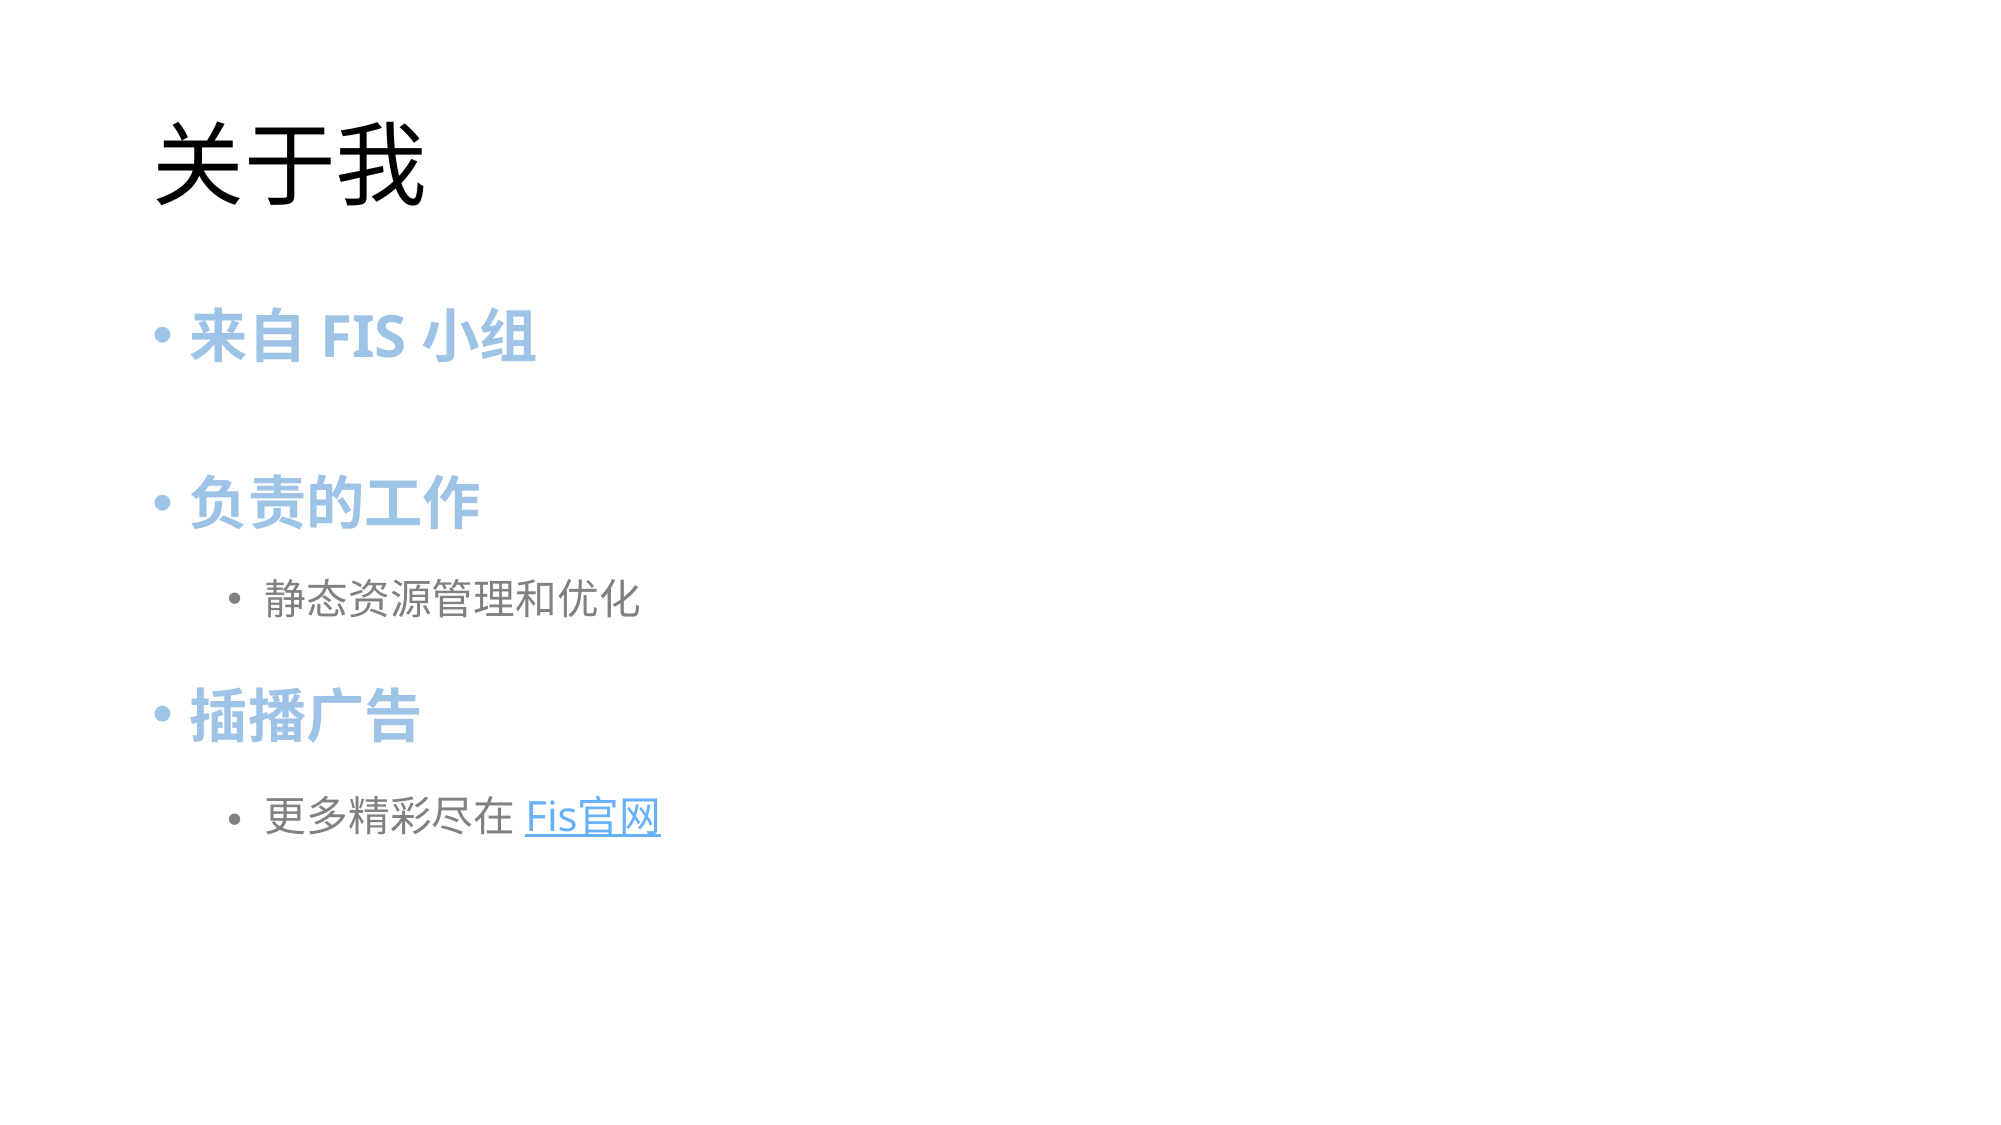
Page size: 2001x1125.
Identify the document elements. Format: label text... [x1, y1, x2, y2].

title 关于我 [137, 59, 1863, 278]
list 来自FIS小组 负责的工作 静态资源管理和优化 插播广告 更多精彩尽在Fis官网 [137, 299, 1863, 1014]
